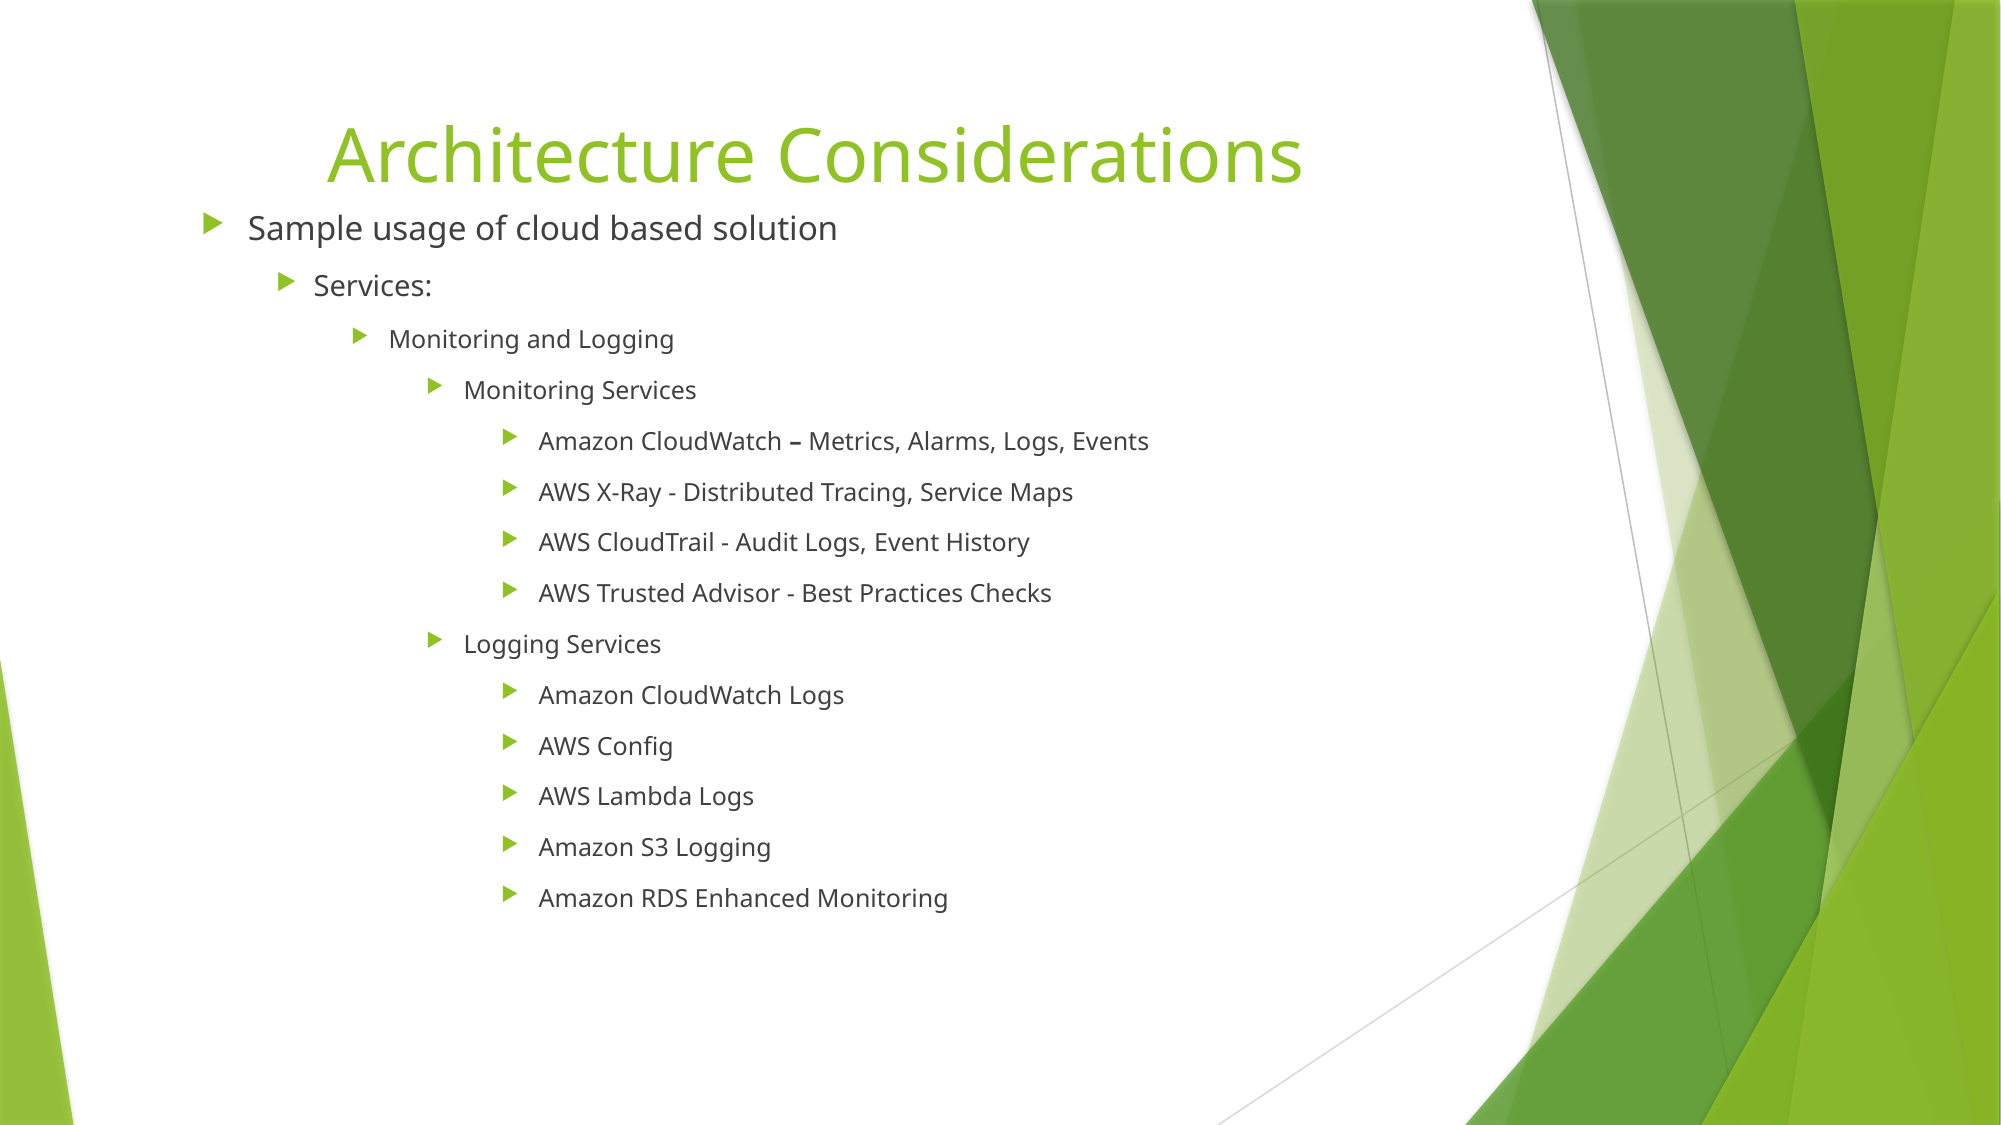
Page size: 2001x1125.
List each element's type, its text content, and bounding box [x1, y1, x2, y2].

title Architecture Considerations [111, 99, 1522, 199]
list Sample usage of cloud based solution Services: Monitoring and Logging Monitoring Services Amazon CloudWatch – Metrics, Alarms, Logs, Events AWS X-Ray - Distributed Tracing, Service Maps AWS CloudTrail - Audit Logs, Event History AWS Trusted Advisor - Best Practices Checks Logging Services Amazon CloudWatch Logs AWS Config AWS Lambda Logs Amazon S3 Logging Amazon RDS Enhanced Monitoring [111, 199, 1553, 992]
